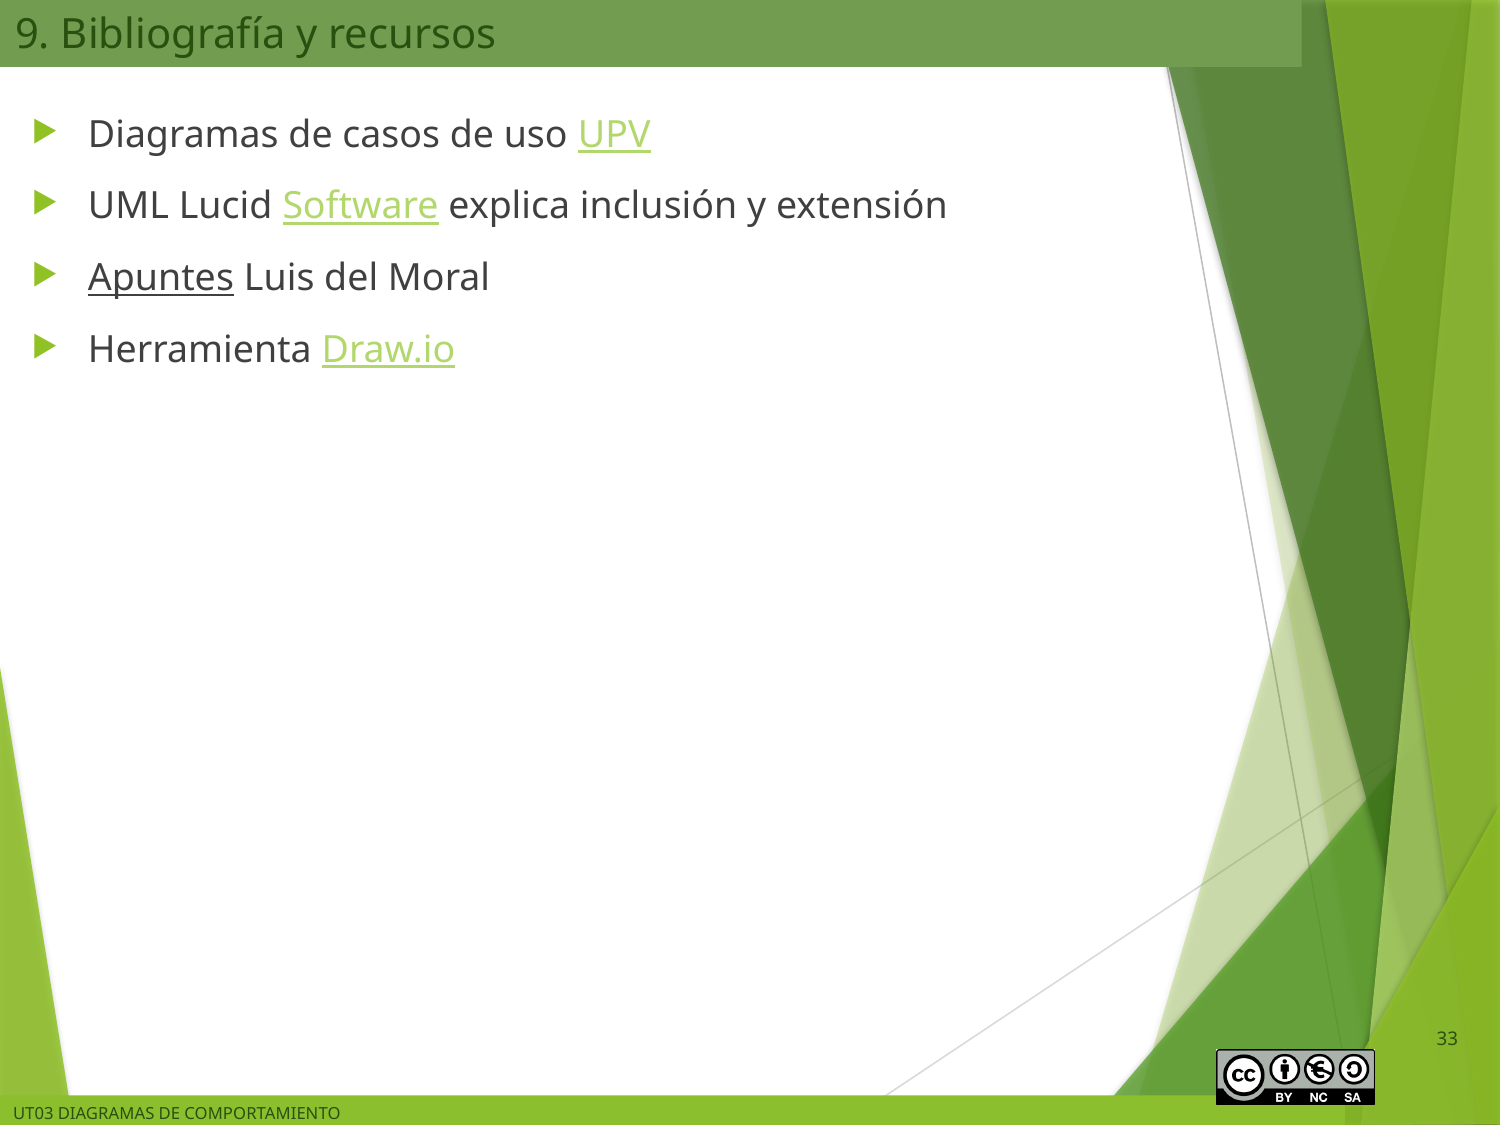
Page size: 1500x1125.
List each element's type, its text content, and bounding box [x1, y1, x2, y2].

slide_number 33 [1445, 1009, 1474, 1070]
list Diagramas de casos de uso UPV UML Lucid Software explica inclusión y extensión Apuntes Luis del Moral Herramienta Draw.io [16, 101, 1445, 1082]
picture [1216, 1082, 1375, 1105]
title 9. Bibliografía y recursos [0, 0, 1302, 67]
